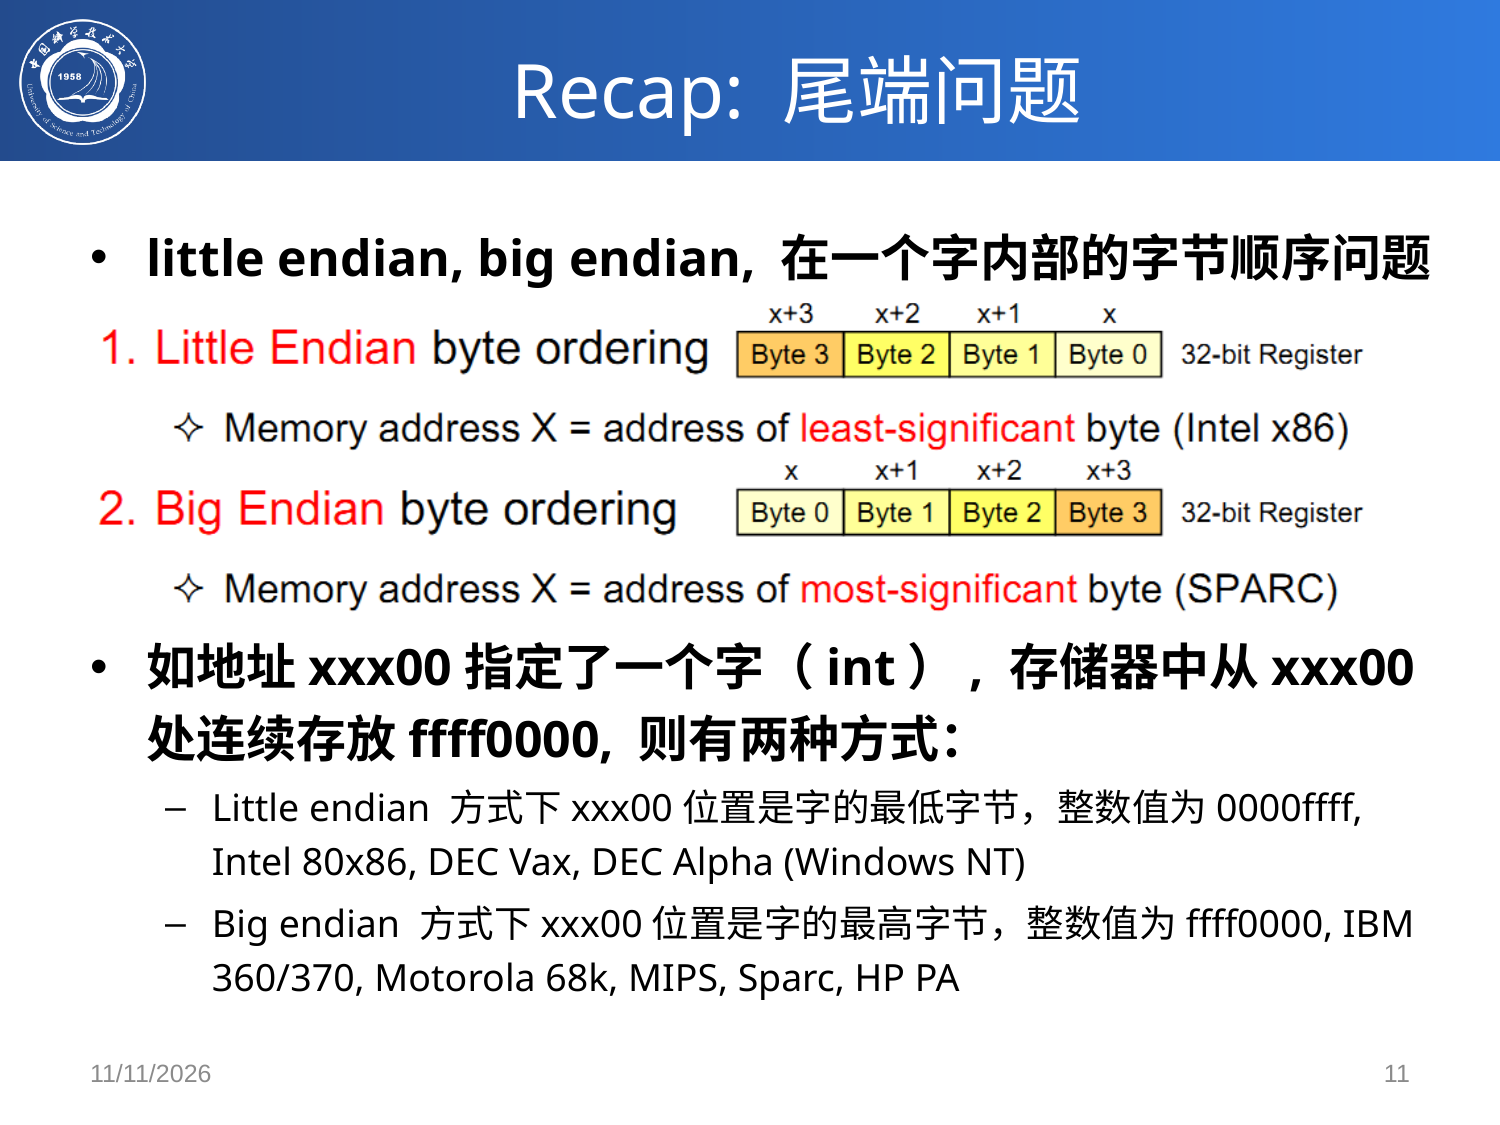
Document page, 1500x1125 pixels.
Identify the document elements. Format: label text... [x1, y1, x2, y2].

picture [19, 19, 146, 145]
list little endian, big endian, 在一个字内部的字节顺序问题 如地址xxx00指定了一个字（int）, 存储器中从xxx00处连续存放ffff0000, 则有两种方式： Little endian 方式下xxx00位置是字的最低字节，整数值为0000ffff, Intel 80x86, DEC Vax, DEC Alpha (Windows NT) Big endian 方式下xxx00位置是字的最高字节，整数值为ffff0000, IBM 360/370, Motorola 68k, MIPS, Sparc, HP PA [75, 206, 1453, 1036]
title Recap: 尾端问题 [169, 24, 1425, 153]
picture [61, 301, 1439, 622]
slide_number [75, 1042, 425, 1103]
slide_number 11 [1074, 1042, 1425, 1103]
